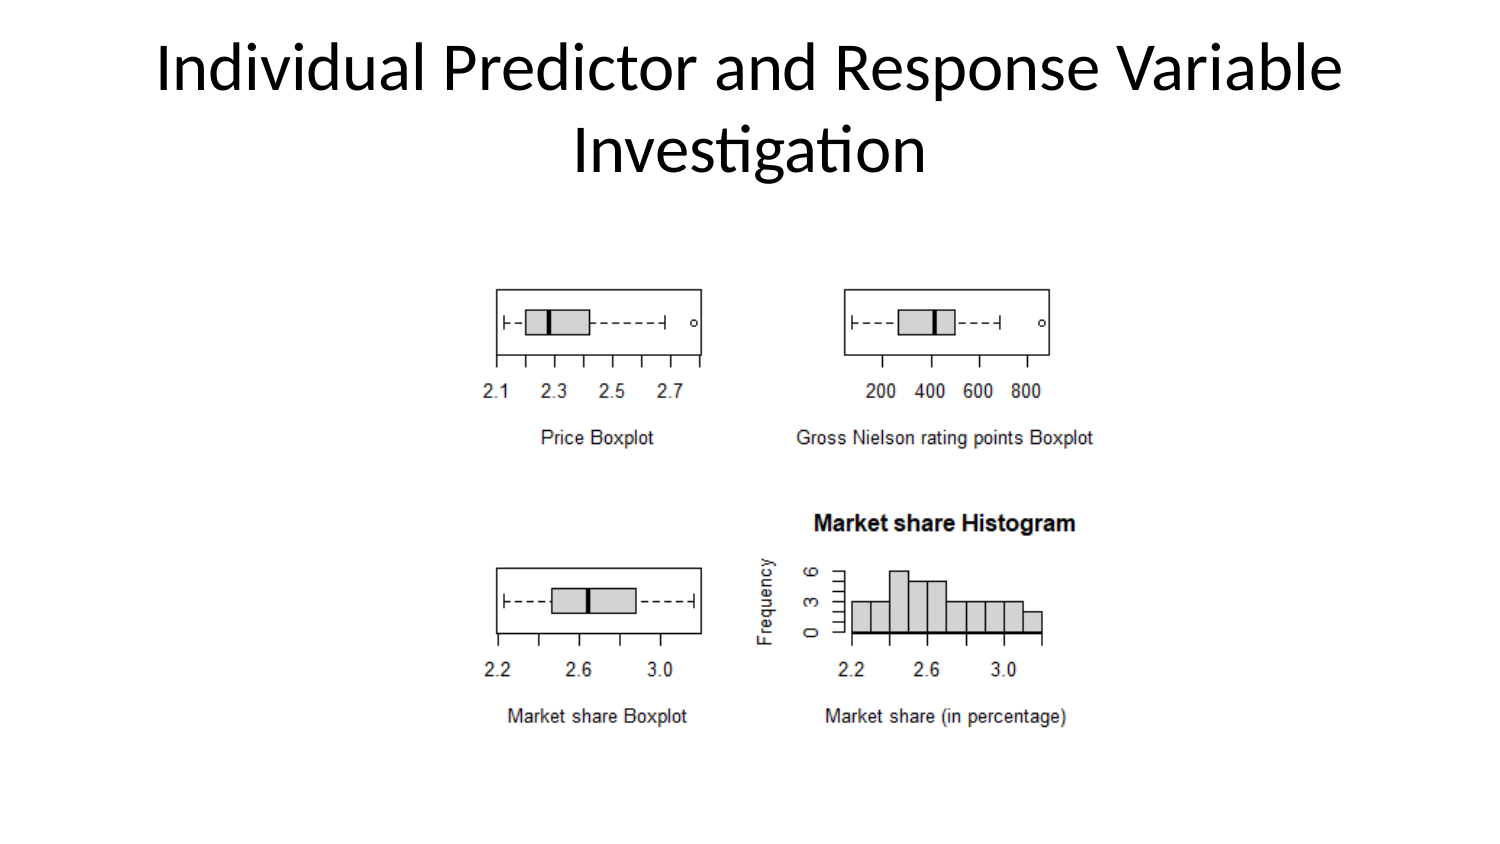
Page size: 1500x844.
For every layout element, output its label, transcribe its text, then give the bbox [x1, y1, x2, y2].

title Individual Predictor and Response Variable Investigation [75, 33, 1425, 175]
picture [401, 195, 1099, 753]
